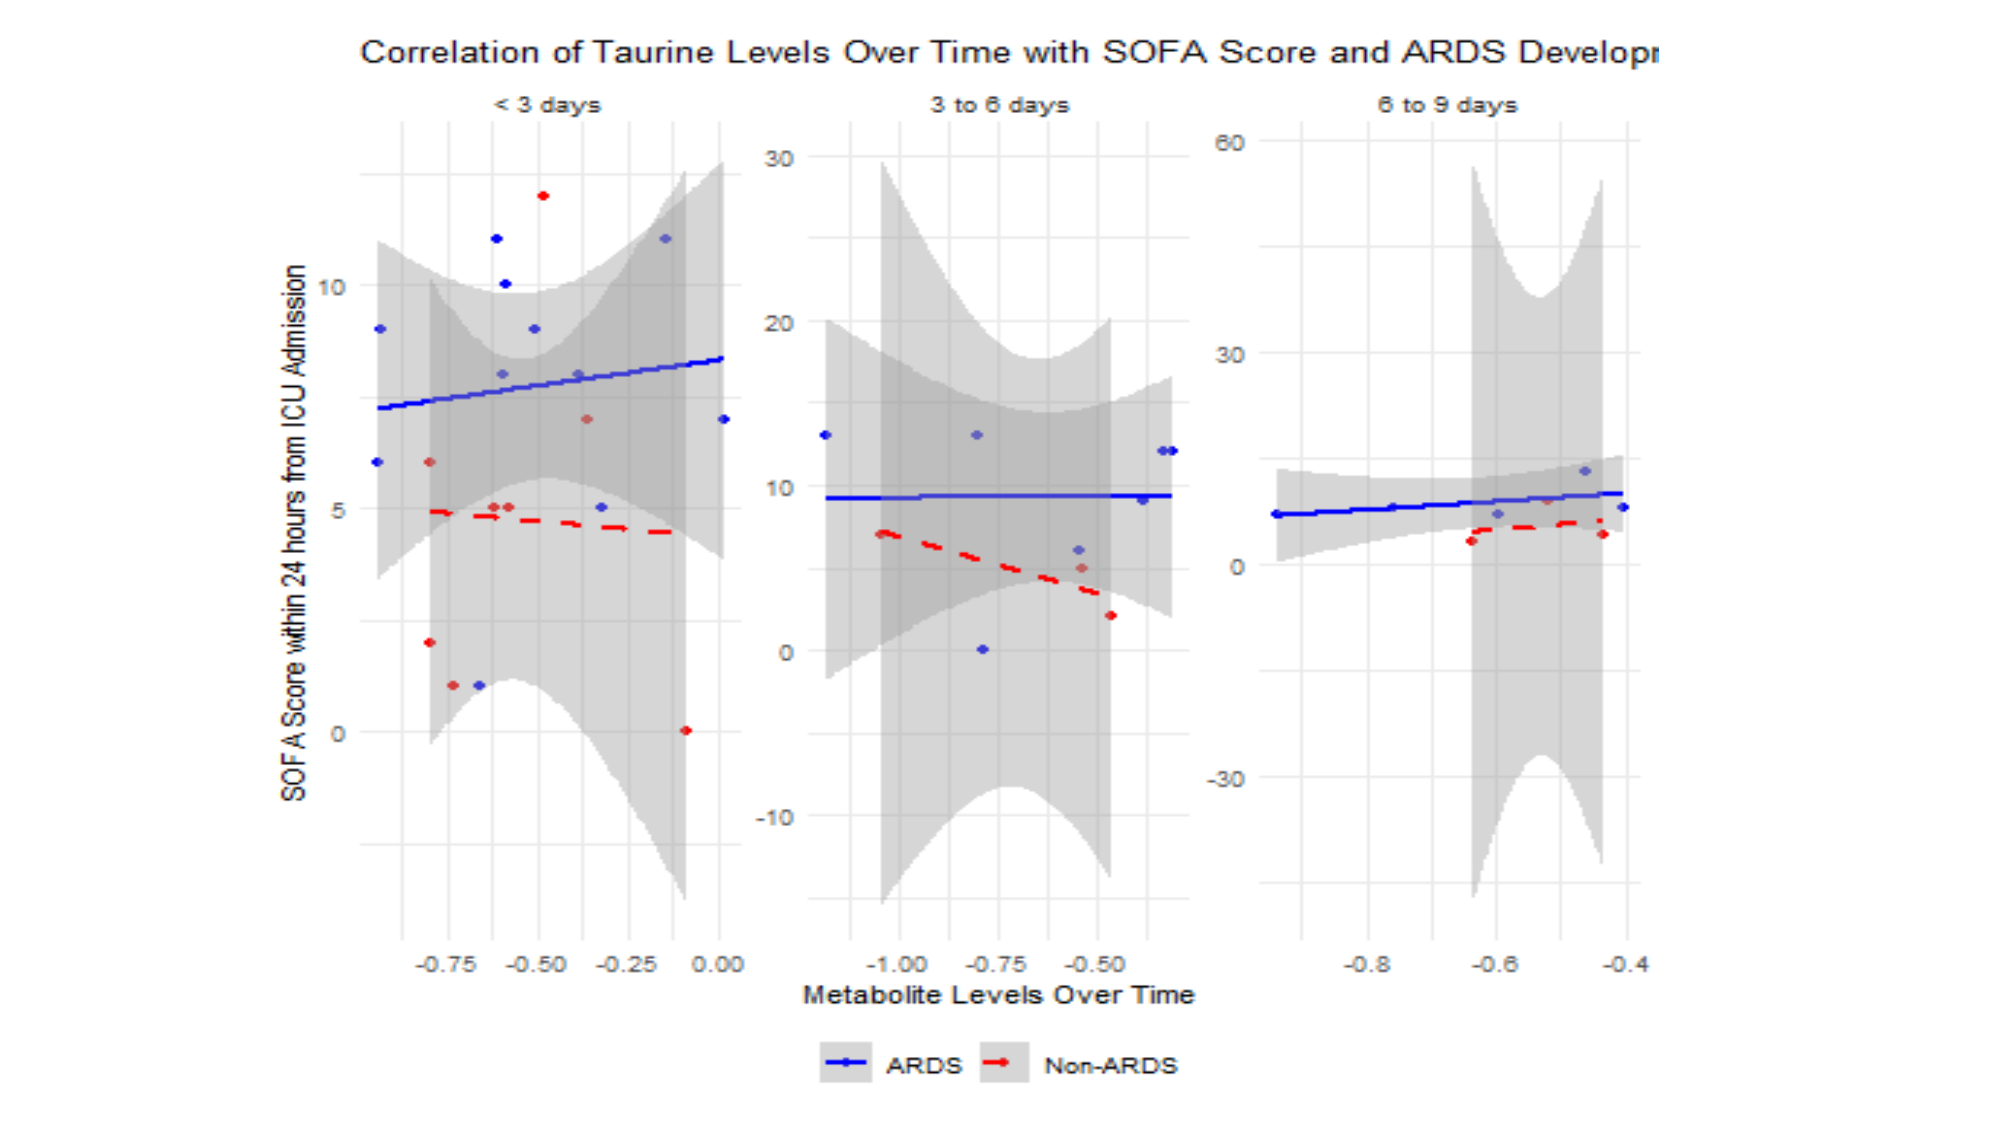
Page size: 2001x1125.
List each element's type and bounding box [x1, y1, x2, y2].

list [261, 25, 1659, 1109]
